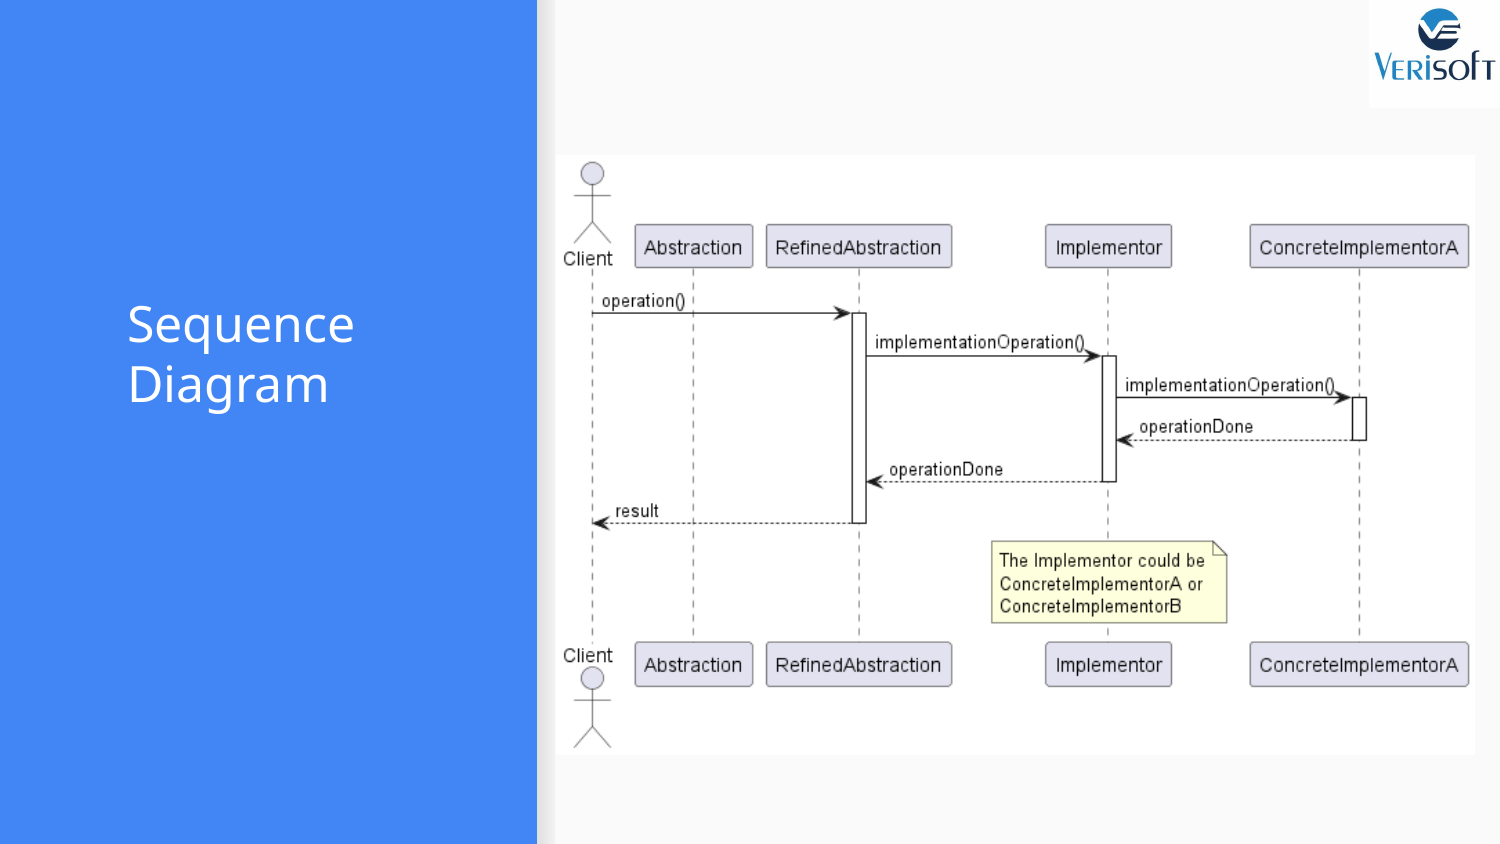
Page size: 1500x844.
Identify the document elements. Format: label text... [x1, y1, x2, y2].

picture [1368, 0, 1500, 108]
picture [555, 154, 1476, 755]
title Sequence Diagram [112, 271, 420, 428]
